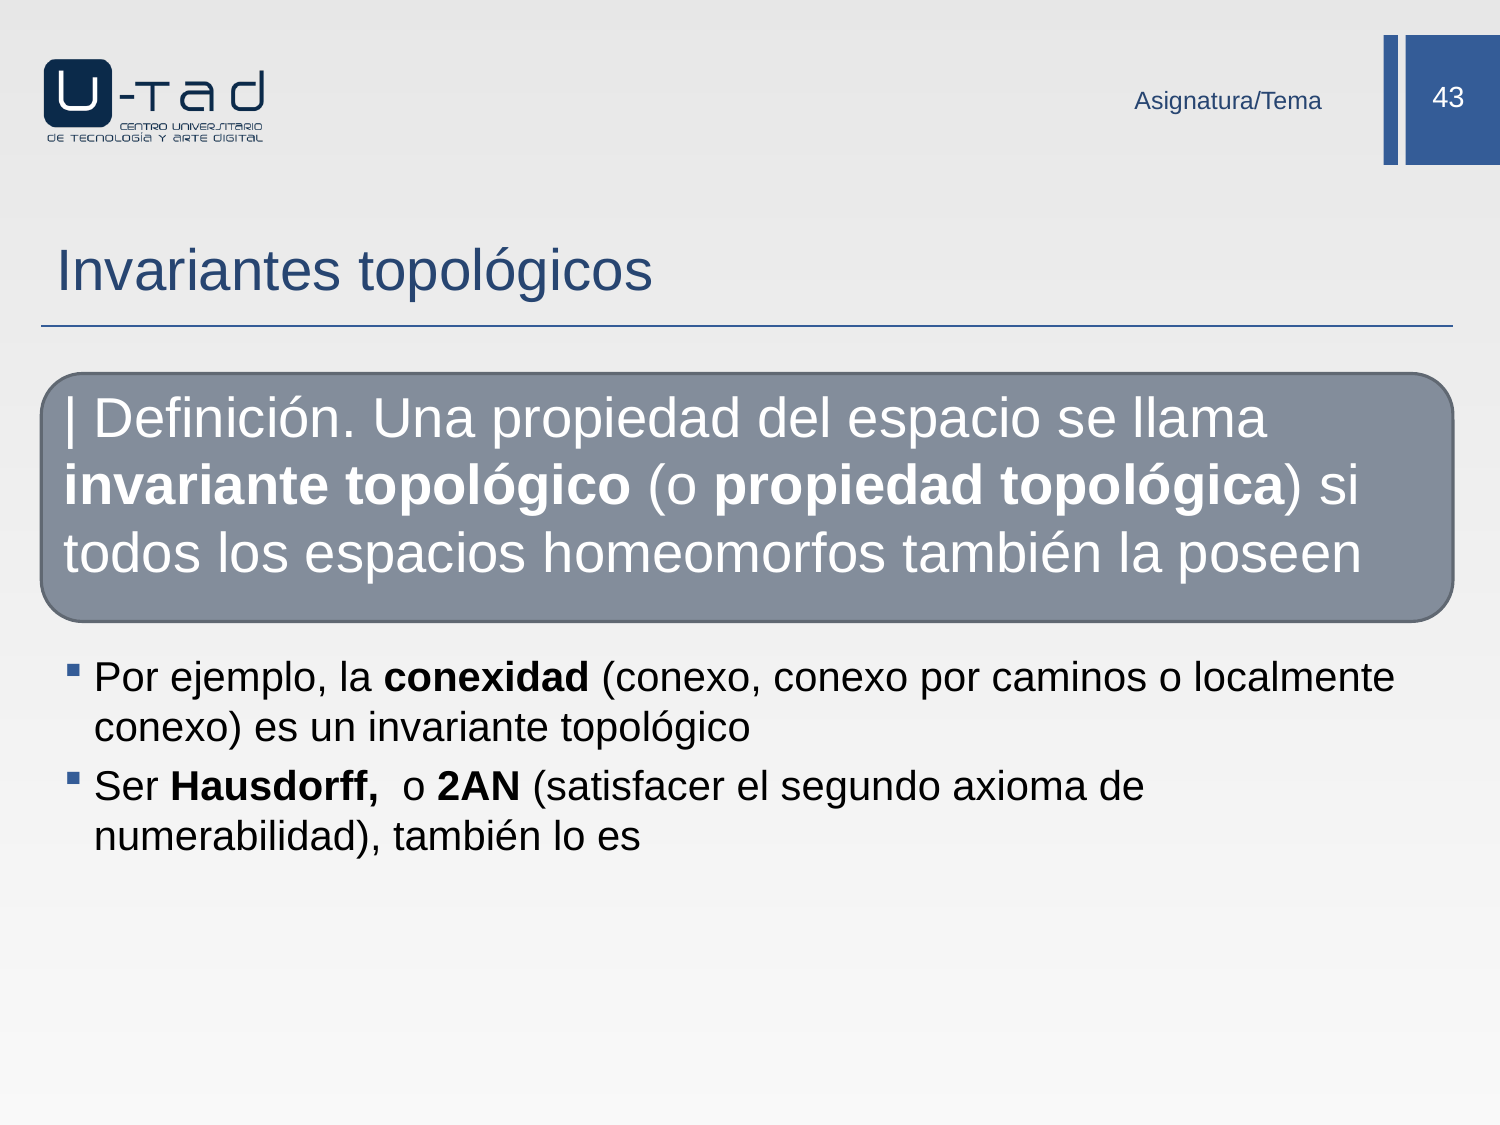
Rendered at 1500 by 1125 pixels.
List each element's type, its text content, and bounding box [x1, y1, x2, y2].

text_box [39, 371, 1455, 624]
picture [17, 49, 290, 151]
title Invariantes topológicos [41, 208, 1453, 327]
footer Asignatura/Tema [747, 78, 1338, 128]
